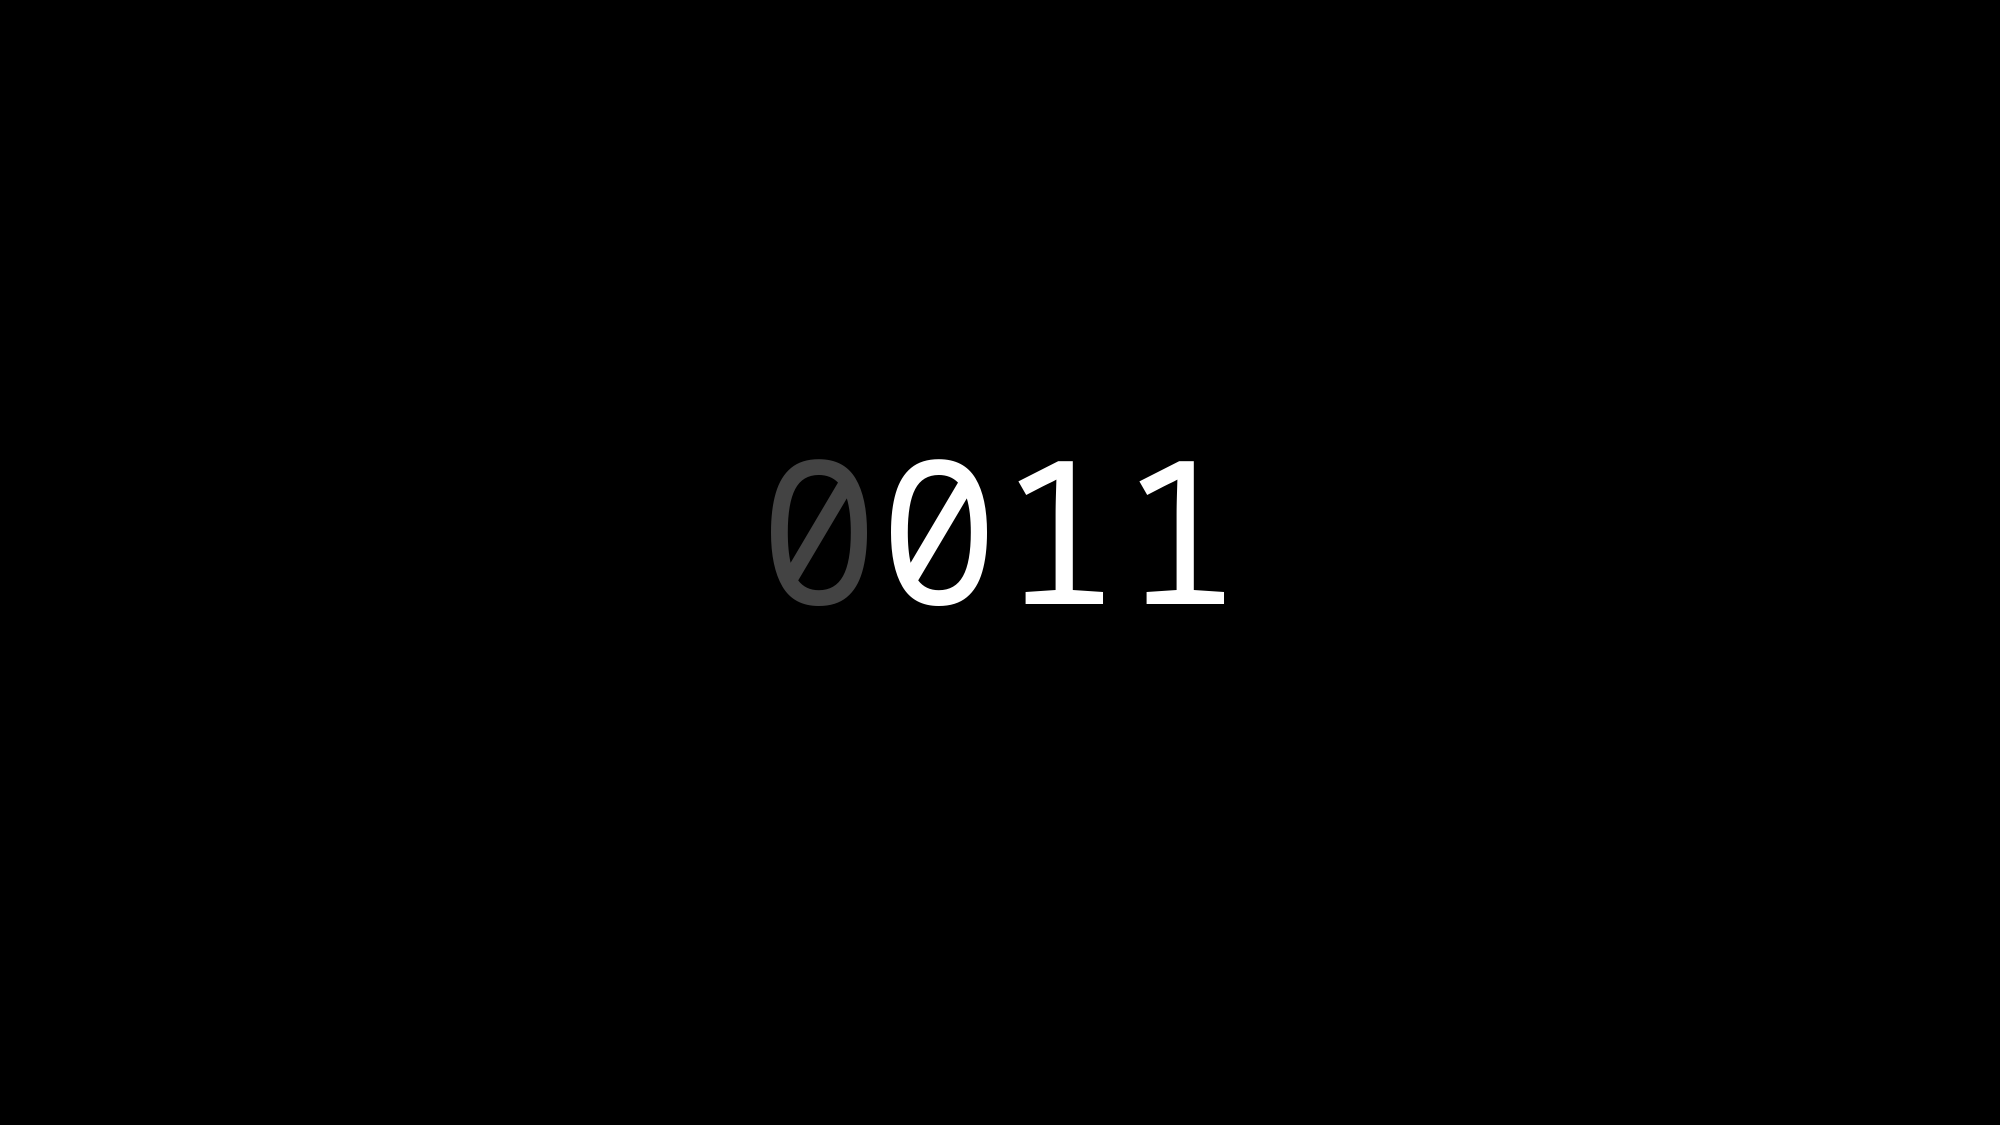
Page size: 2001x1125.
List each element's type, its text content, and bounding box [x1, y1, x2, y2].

text_box 0011 [527, 389, 1473, 736]
